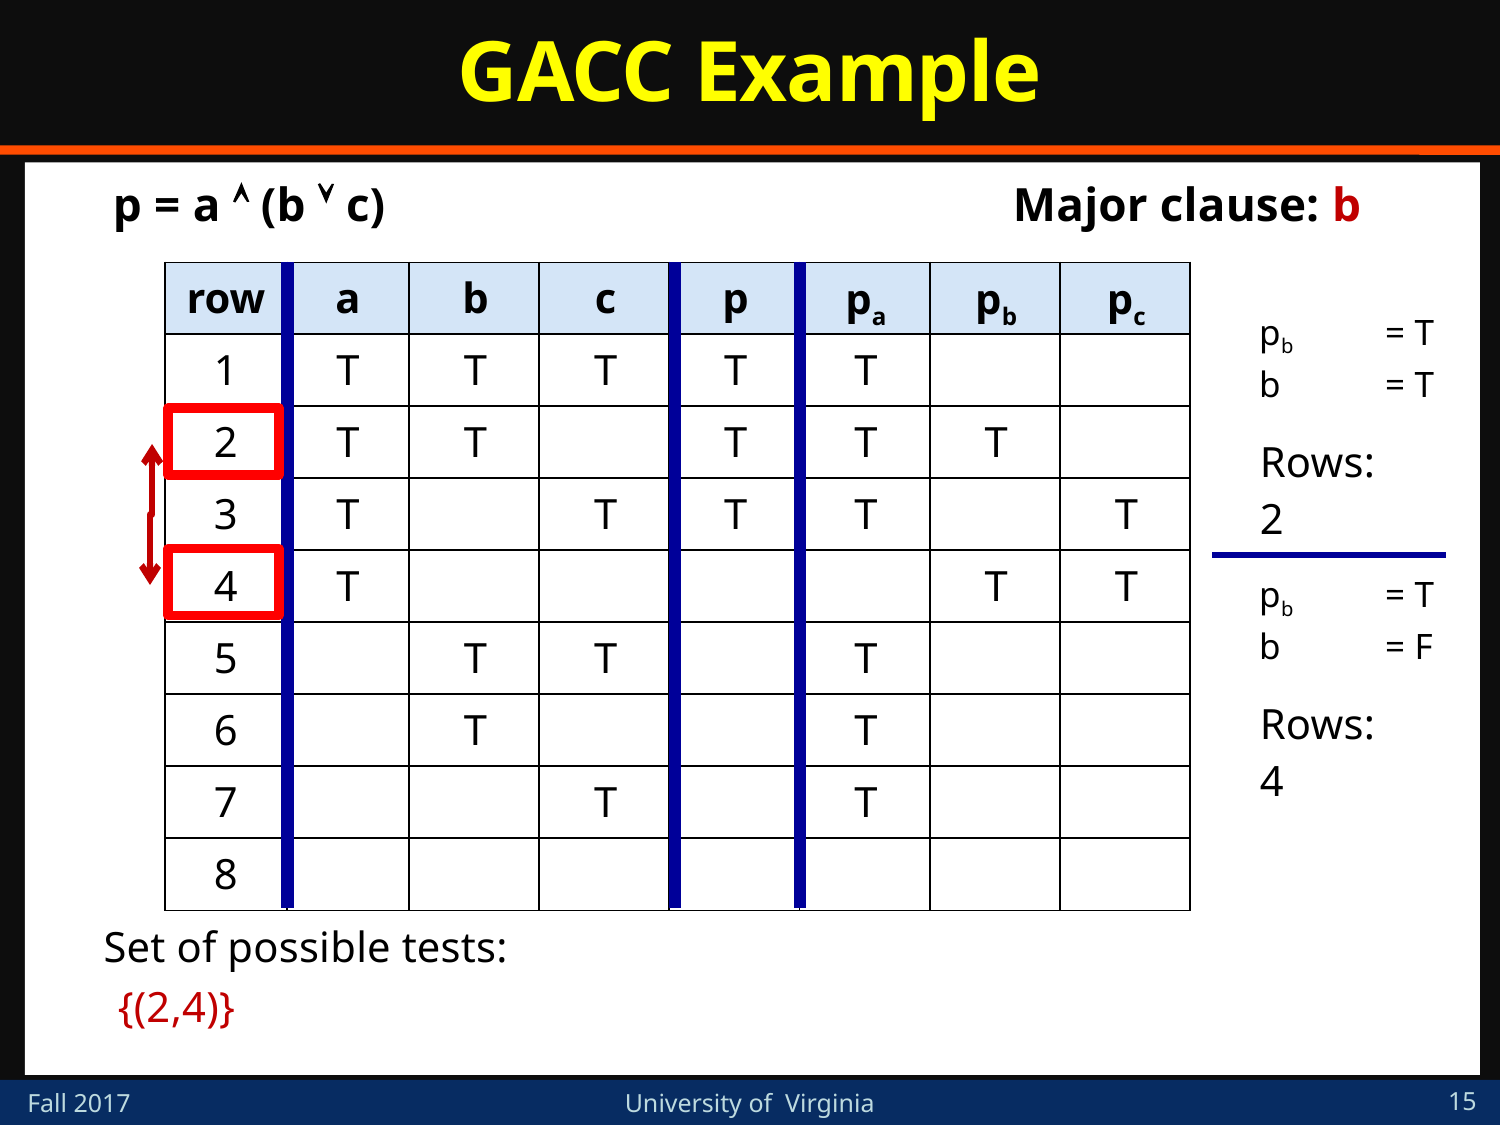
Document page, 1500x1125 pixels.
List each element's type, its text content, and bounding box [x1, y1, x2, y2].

table_cell T [294, 551, 408, 621]
table_cell T [682, 479, 792, 549]
table_cell [540, 839, 668, 910]
table_cell [931, 623, 1059, 693]
table_cell T [682, 407, 792, 477]
text_box Rows: 2 [1241, 424, 1450, 567]
table_cell T [410, 407, 538, 477]
text_box Major clause: b [994, 174, 1463, 250]
table_cell T [931, 407, 1059, 477]
table_header pb [931, 263, 1059, 333]
text_box [167, 408, 279, 475]
table_cell T [682, 335, 792, 405]
table_cell [1061, 695, 1189, 765]
text_box Rows: 4 [1241, 687, 1450, 829]
table_cell T [410, 335, 538, 405]
table_cell T [540, 479, 667, 549]
table_cell [682, 767, 792, 837]
table_cell T [1061, 479, 1189, 549]
table_header a [294, 263, 408, 333]
text_box [24, 162, 1480, 1075]
table_header row [166, 263, 281, 333]
table_cell [931, 479, 1059, 549]
table_cell T [540, 623, 667, 693]
table_cell 4 [166, 551, 280, 621]
text_box pb = T b = F [1241, 567, 1450, 687]
table_cell 7 [166, 767, 280, 837]
table_cell T [294, 335, 408, 405]
table_cell [807, 551, 929, 621]
table_cell [931, 695, 1059, 765]
table_cell T [410, 623, 538, 693]
table_cell T [540, 767, 667, 837]
table_header c [540, 263, 668, 333]
table_cell T [807, 407, 929, 477]
table_cell [410, 551, 538, 621]
table_cell T [540, 335, 667, 405]
table_cell 8 [166, 839, 282, 910]
table_cell T [294, 479, 408, 549]
table_cell T [410, 695, 538, 765]
table_cell [292, 839, 408, 910]
table_cell [540, 407, 667, 477]
table_cell 6 [166, 695, 280, 765]
table_cell T [807, 335, 929, 405]
table_header p [681, 263, 794, 333]
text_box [149, 443, 153, 586]
table_cell [410, 767, 538, 837]
table_cell [682, 623, 792, 693]
table_cell [682, 695, 792, 765]
table_cell [931, 767, 1059, 837]
table_cell T [1061, 551, 1189, 621]
table_cell [1061, 407, 1189, 477]
table_cell T [807, 623, 929, 693]
table_cell T [807, 695, 929, 765]
table_header b [410, 263, 538, 333]
table_cell [682, 551, 792, 621]
table_cell [540, 551, 667, 621]
table_cell 5 [166, 623, 280, 693]
text_box Set of possible tests: [85, 919, 583, 1010]
table_cell [1061, 767, 1189, 837]
table_cell [931, 839, 1059, 910]
table_cell [294, 623, 408, 693]
table_cell [1061, 839, 1189, 910]
table_cell [1061, 335, 1189, 405]
table_cell T [807, 479, 929, 549]
table_cell [540, 695, 667, 765]
table_cell [410, 479, 538, 549]
table_cell [931, 335, 1059, 405]
table_header pa [806, 263, 929, 333]
table_cell T [807, 767, 929, 837]
table_cell [294, 695, 408, 765]
table_cell [680, 839, 794, 910]
table_cell [805, 839, 929, 910]
table_cell 3 [166, 479, 280, 549]
table_cell T [294, 407, 408, 477]
table_cell [294, 767, 408, 837]
text_box pb = T b = T [1241, 299, 1450, 424]
text_box [167, 548, 279, 616]
text_box p = a  (b  c) [94, 174, 563, 250]
table_cell 1 [166, 335, 280, 405]
text_box {(2,4)} [99, 978, 584, 1070]
table_cell T [931, 551, 1059, 621]
table_cell [410, 839, 538, 910]
title GACC Example [0, 0, 1500, 150]
table_cell [1061, 623, 1189, 693]
table_header pc [1061, 263, 1189, 333]
